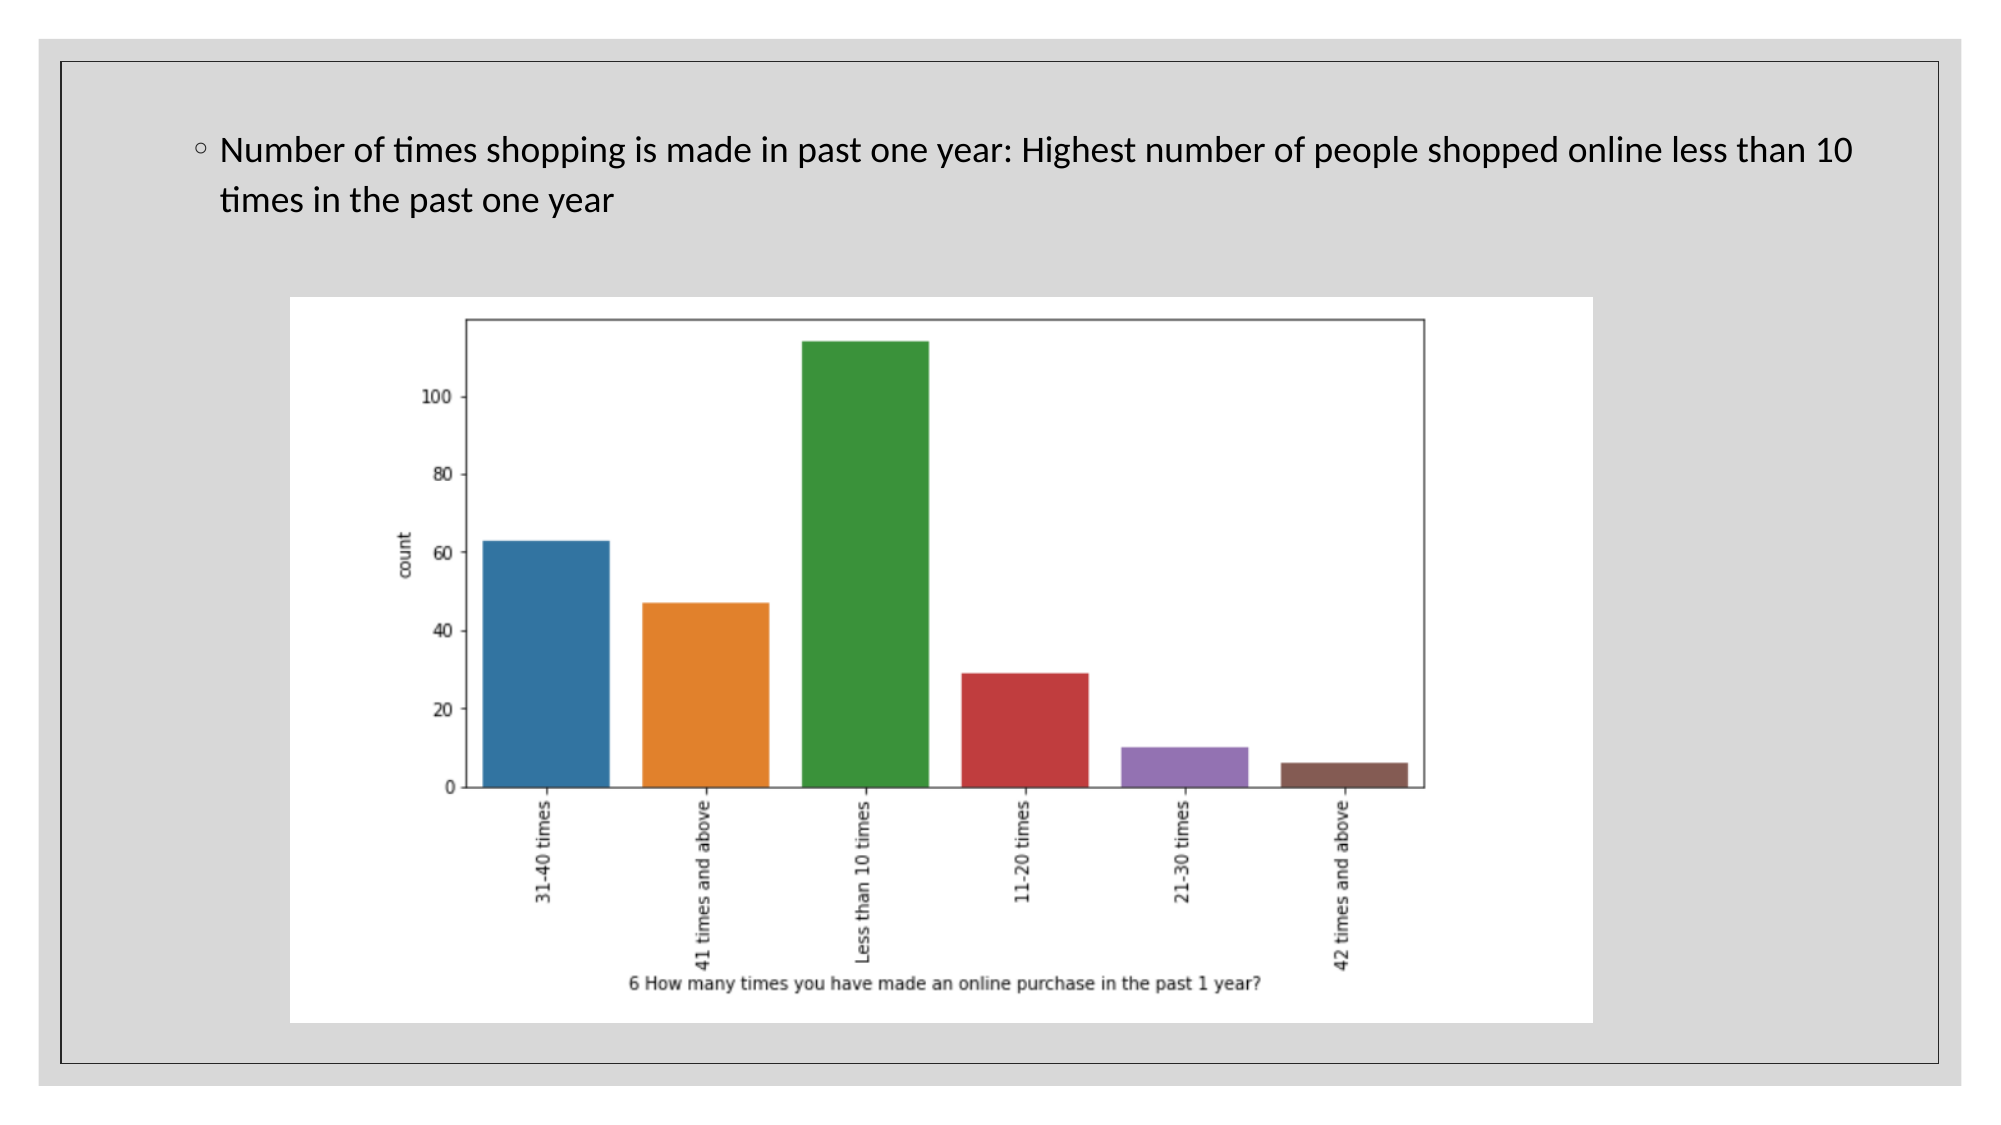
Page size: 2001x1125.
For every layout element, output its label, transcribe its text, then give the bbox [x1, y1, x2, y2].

picture [290, 297, 1593, 1023]
list Number of times shopping is made in past one year: Highest number of people shopped online less than 10 times in the past one year [174, 113, 1882, 977]
